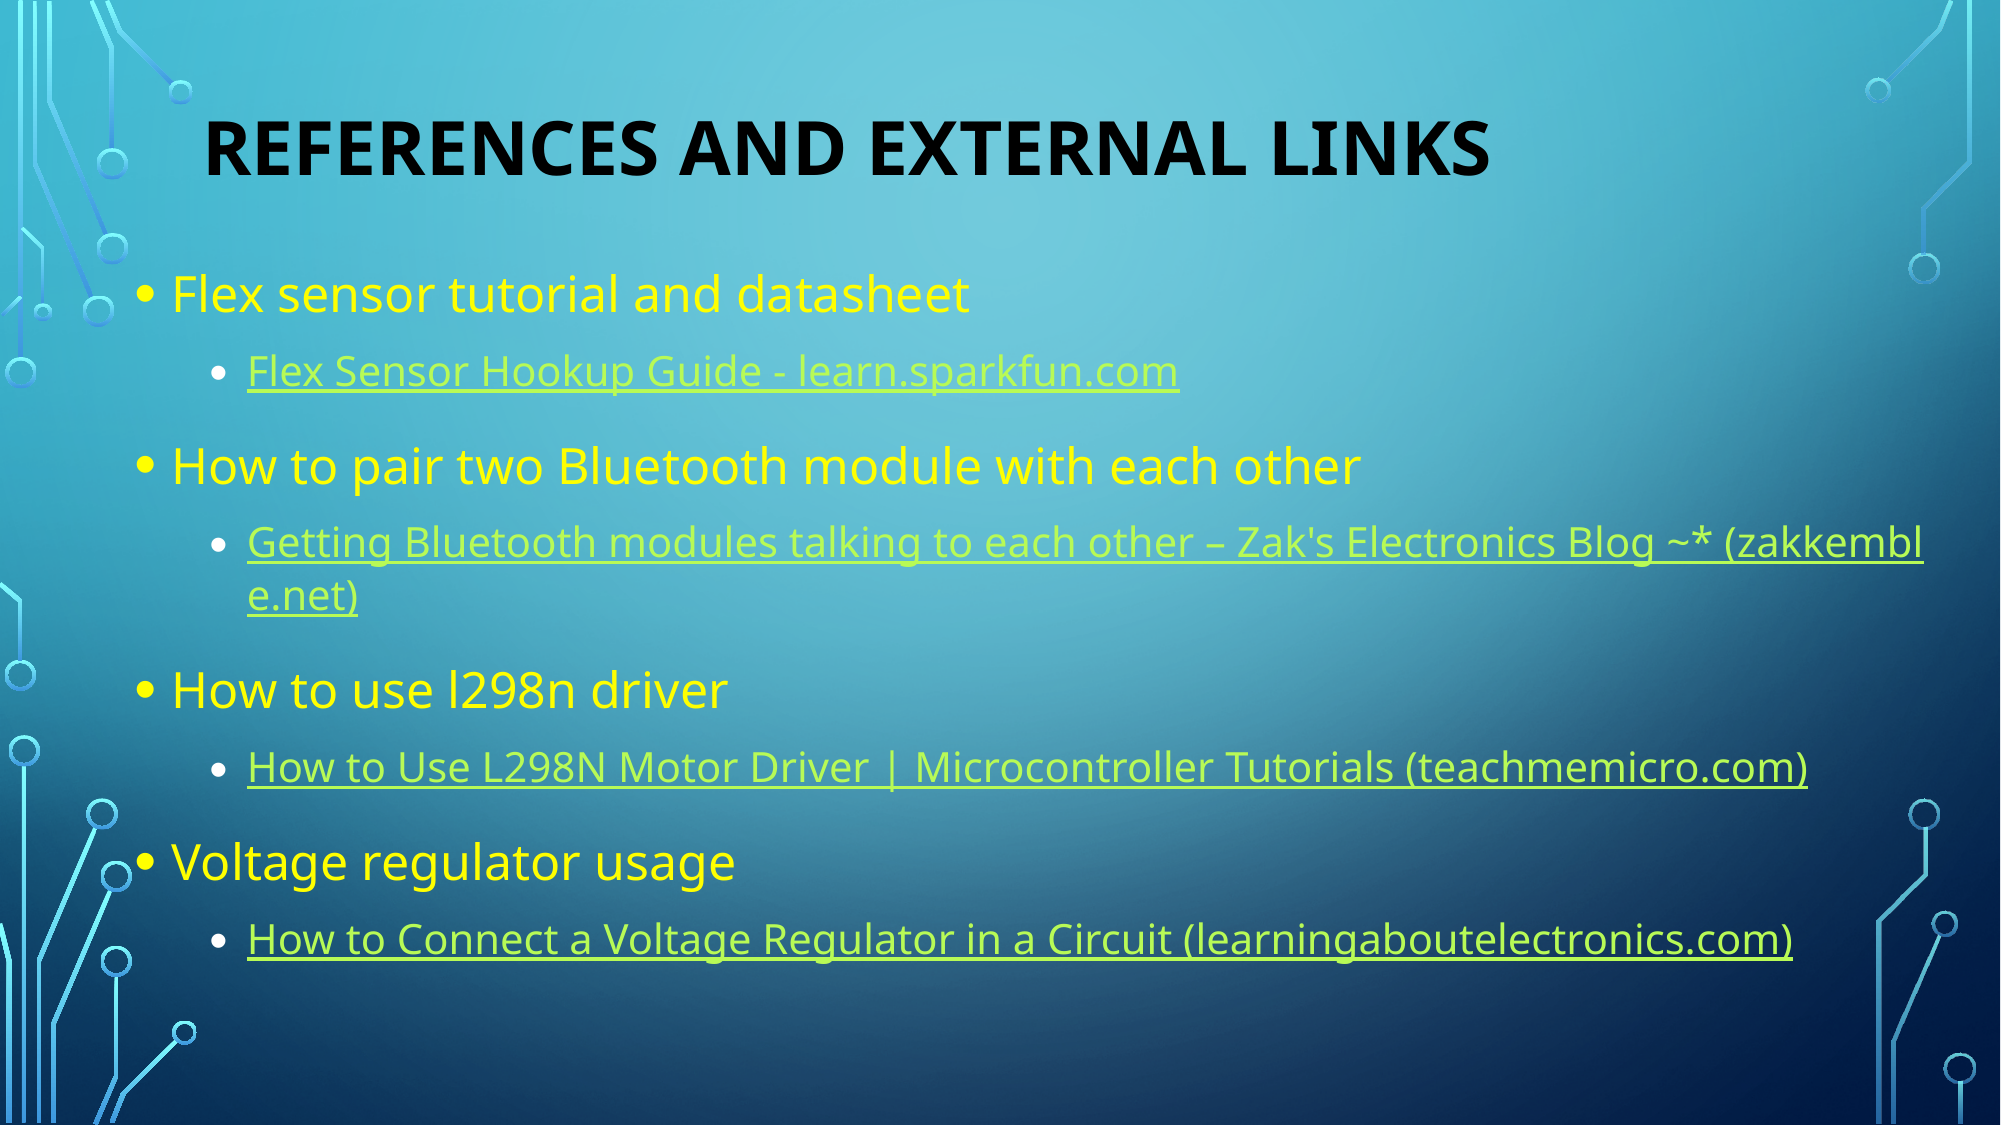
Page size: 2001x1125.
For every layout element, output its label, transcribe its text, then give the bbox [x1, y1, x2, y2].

title References and external links [187, 101, 1813, 201]
list Flex sensor tutorial and datasheet Flex Sensor Hookup Guide - learn.sparkfun.com How to pair two Bluetooth module with each other Getting Bluetooth modules talking to each other – Zak's Electronics Blog ~* (zakkemble.net) How to use l298n driver How to Use L298N Motor Driver | Microcontroller Tutorials (teachmemicro.com) Voltage regulator usage How to Connect a Voltage Regulator in a Circuit (learningaboutelectronics.com) [119, 243, 1952, 1084]
